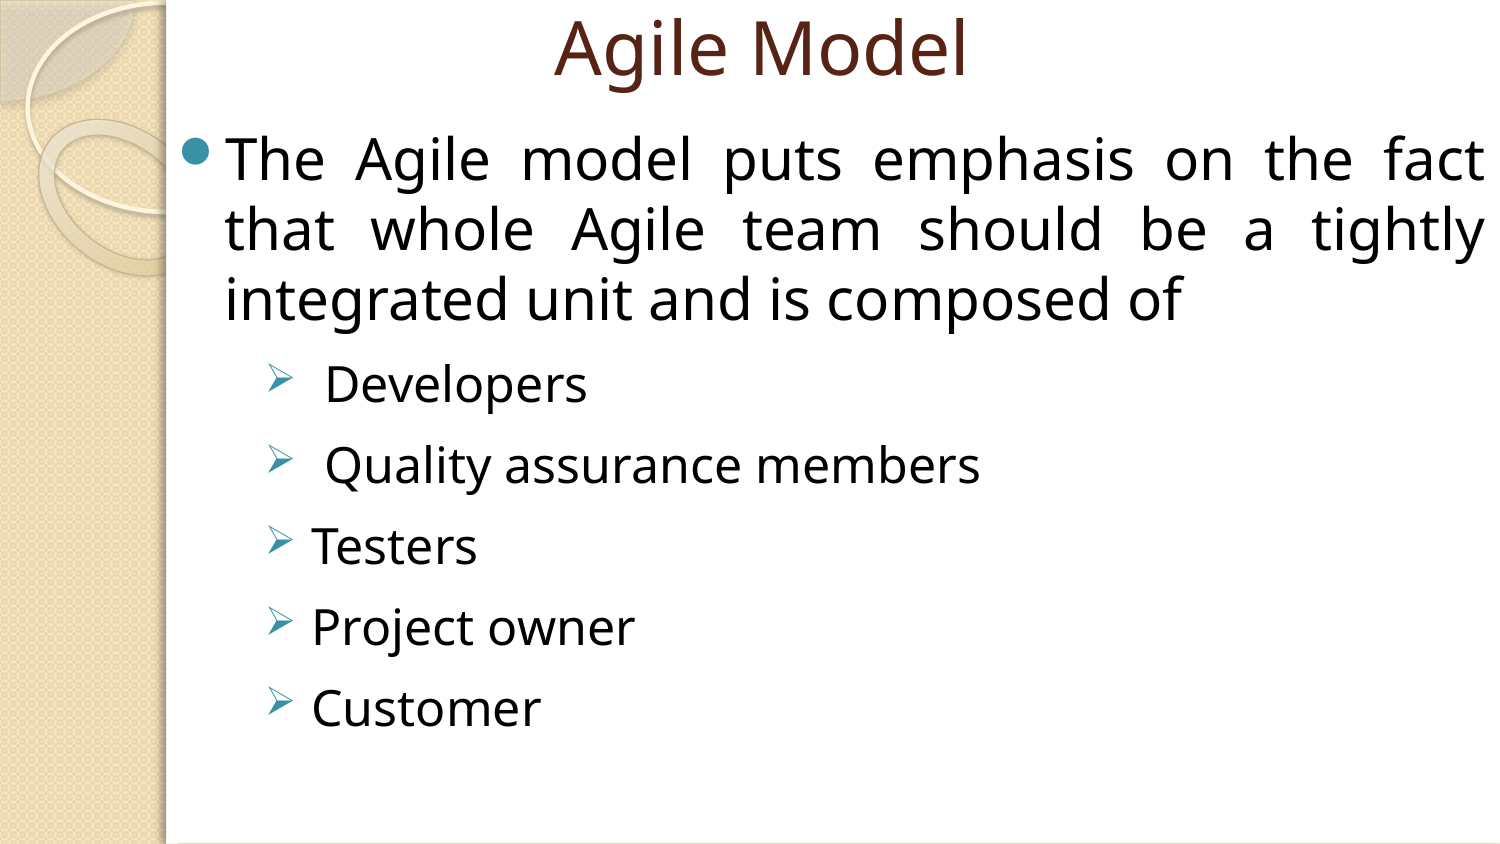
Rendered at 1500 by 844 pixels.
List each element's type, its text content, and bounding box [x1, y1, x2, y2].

list The Agile model puts emphasis on the fact that whole Agile team should be a tightly integrated unit and is composed of Developers Quality assurance members Testers Project owner Customer [150, 114, 1500, 771]
title Agile Model [100, 42, 1425, 139]
